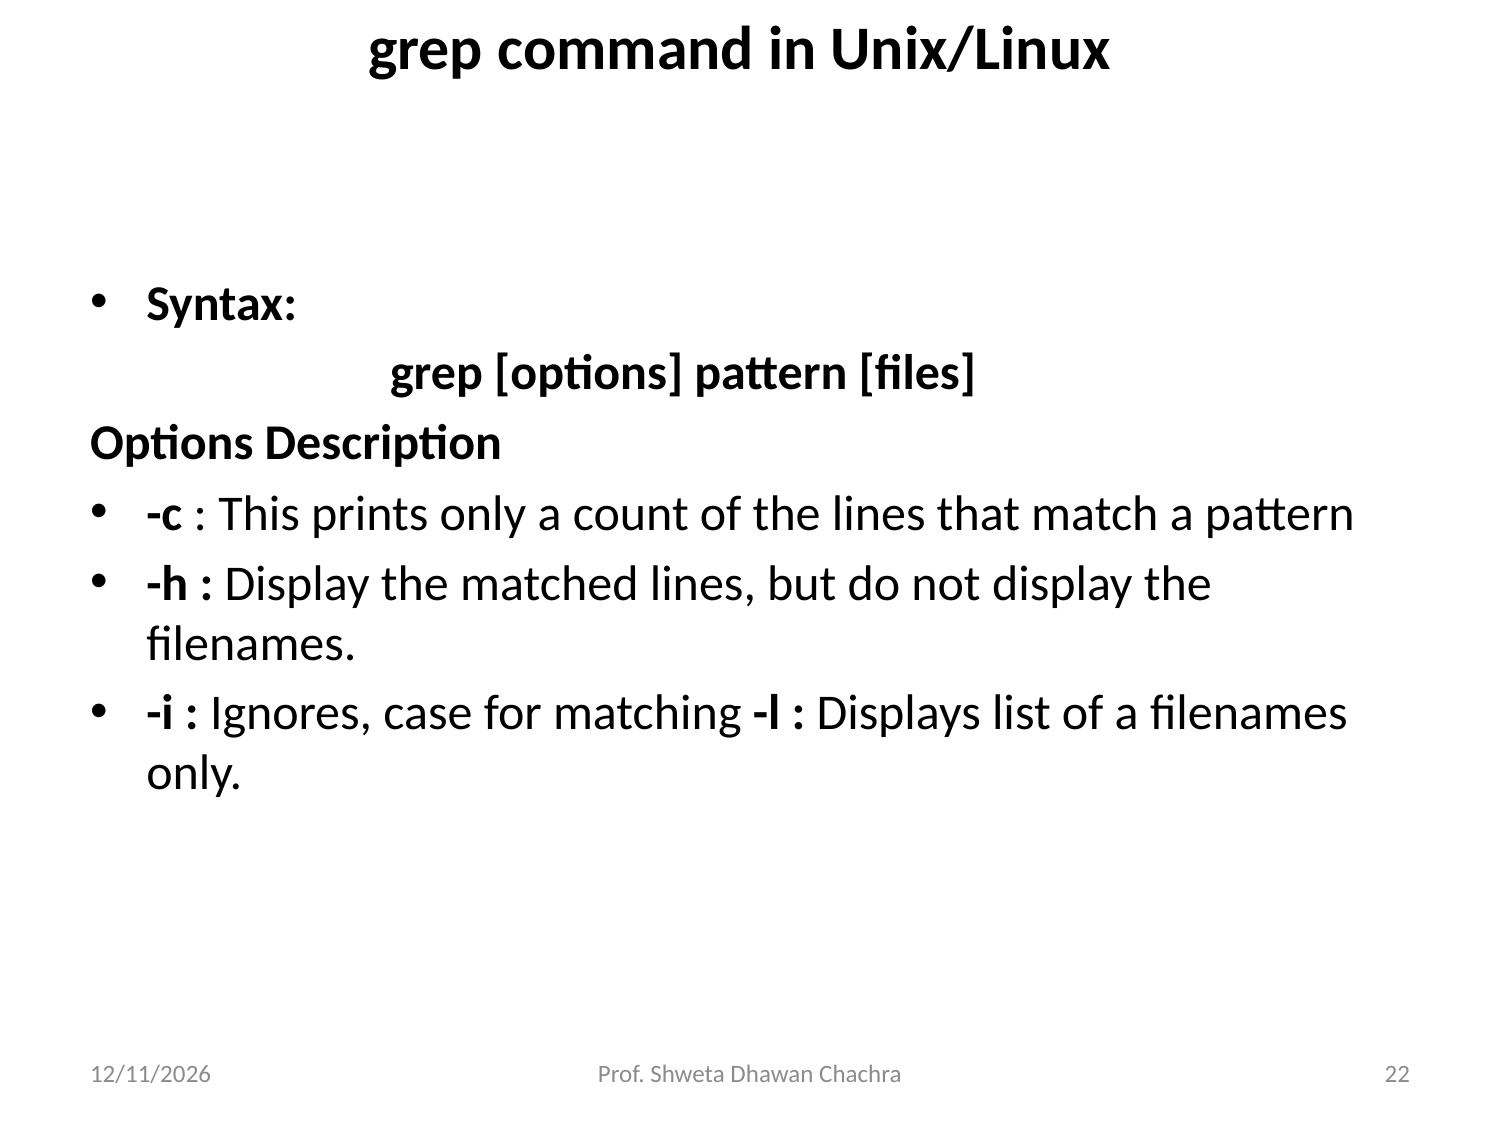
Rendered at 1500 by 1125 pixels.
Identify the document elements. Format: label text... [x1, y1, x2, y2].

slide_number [75, 1042, 425, 1103]
slide_number 22 [1074, 1042, 1425, 1103]
text_box grep command in Unix/Linux [64, 0, 1415, 90]
list Syntax: grep [options] pattern [files] Options Description -c : This prints only a count of the lines that match a pattern -h : Display the matched lines, but do not display the filenames. -i : Ignores, case for matching -l : Displays list of a filenames only. [75, 262, 1425, 1005]
footer Prof. Shweta Dhawan Chachra [512, 1042, 988, 1103]
